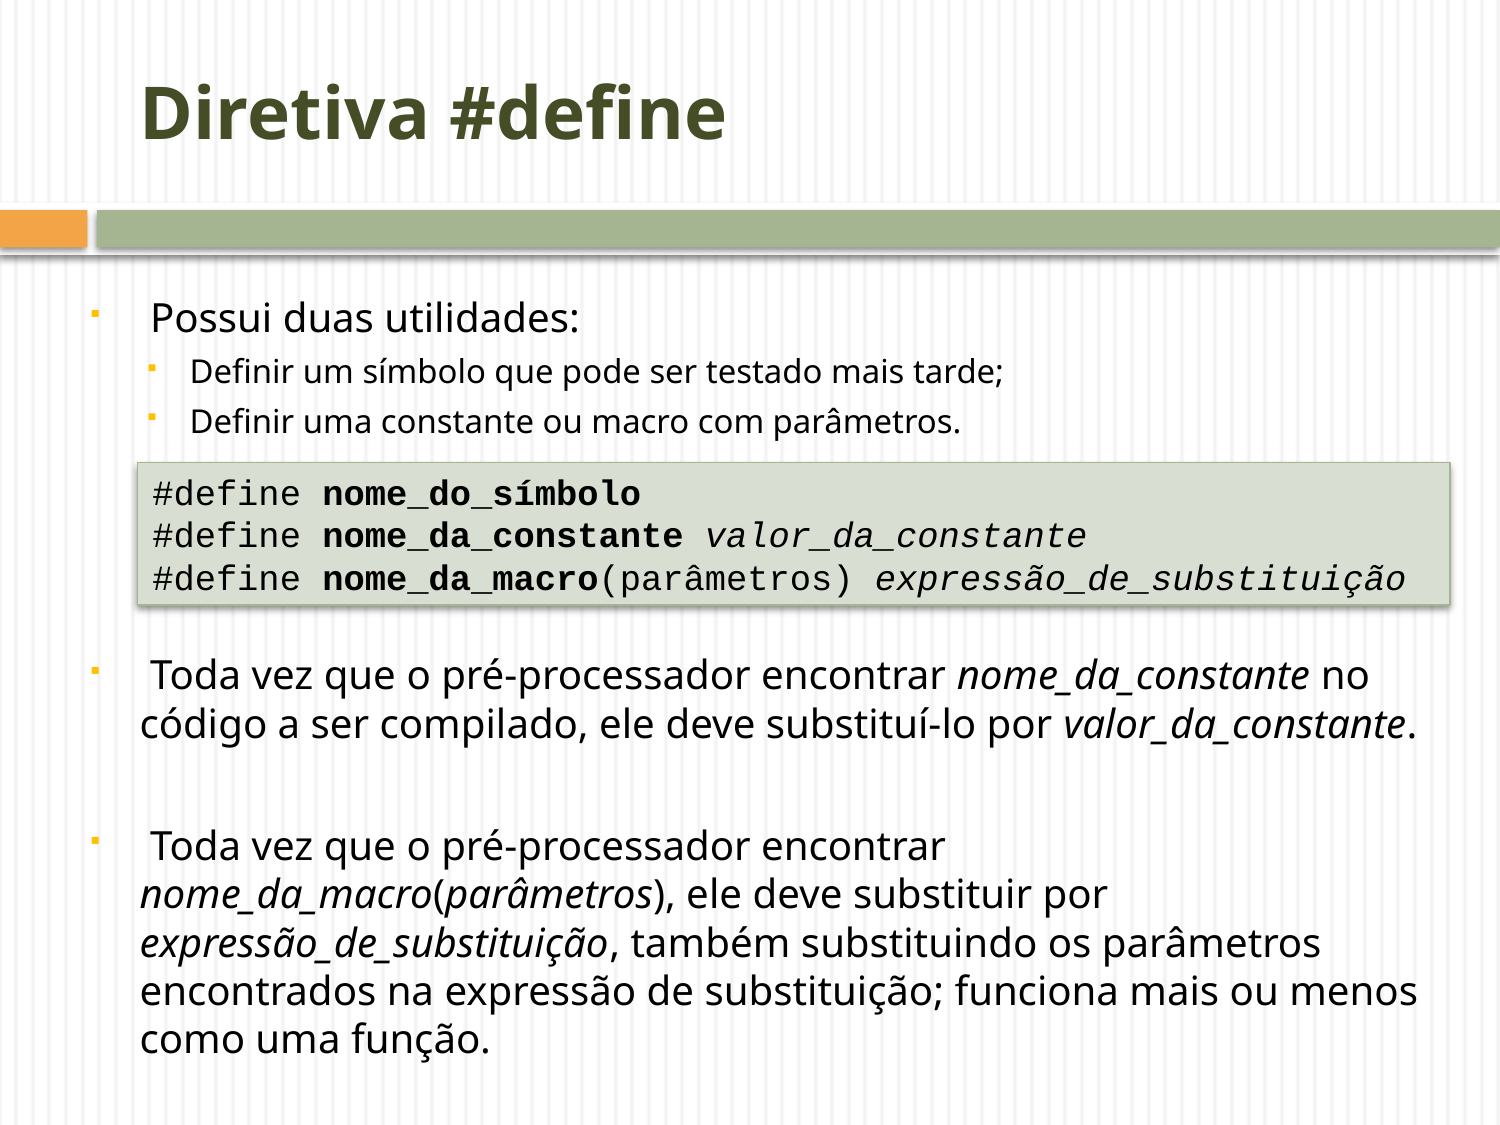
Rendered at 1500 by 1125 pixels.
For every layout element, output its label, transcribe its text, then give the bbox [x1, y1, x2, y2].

list Possui duas utilidades: Definir um símbolo que pode ser testado mais tarde; Definir uma constante ou macro com parâmetros. Toda vez que o pré-processador encontrar nome_da_constante no código a ser compilado, ele deve substituí-lo por valor_da_constante. Toda vez que o pré-processador encontrar nome_da_macro(parâmetros), ele deve substituir por expressão_de_substituição, também substituindo os parâmetros encontrados na expressão de substituição; funciona mais ou menos como uma função. [75, 285, 1454, 1113]
title Diretiva #define [125, 50, 1375, 171]
text_box [99, 200, 975, 300]
text_box #define nome_do_símbolo #define nome_da_constante valor_da_constante #define nome_da_macro(parâmetros) expressão_de_substituição [137, 462, 1451, 606]
